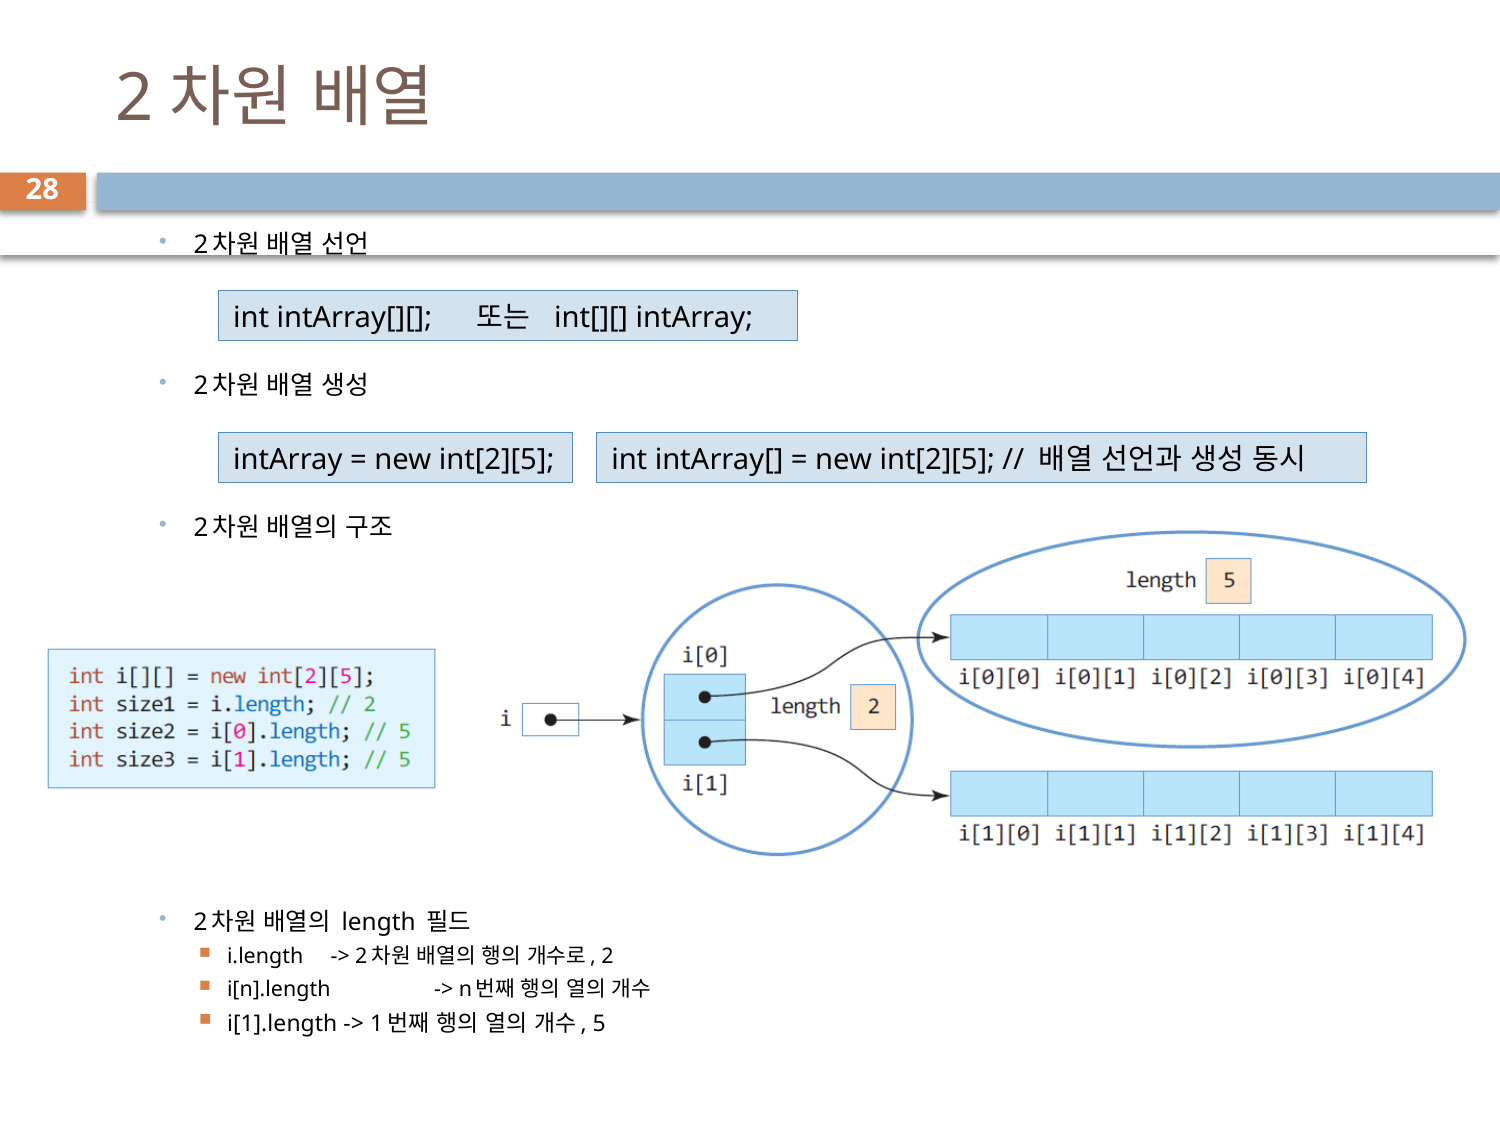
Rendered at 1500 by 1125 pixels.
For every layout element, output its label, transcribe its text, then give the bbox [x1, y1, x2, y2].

list 2차원 배열 선언 2차원 배열 생성 2차원 배열의 구조 2차원 배열의 length 필드 i.length -> 2차원 배열의 행의 개수로, 2 i[n].length -> n번째 행의 열의 개수 i[1].length -> 1번째 행의 열의 개수, 5 [100, 887, 1438, 1047]
picture [30, 482, 1486, 878]
text_box int intArray[][]; 또는 int[][] intArray; [218, 290, 798, 341]
slide_number 28 [0, 170, 87, 211]
list 2차원 배열 선언 2차원 배열 생성 2차원 배열의 구조 2차원 배열의 length 필드 i.length -> 2차원 배열의 행의 개수로, 2 i[n].length -> n번째 행의 열의 개수 i[1].length -> 1번째 행의 열의 개수, 5 [100, 219, 1438, 481]
text_box intArray = new int[2][5]; [218, 432, 573, 481]
text_box int intArray[] = new int[2][5]; // 배열 선언과 생성 동시 [596, 432, 1367, 481]
title 2차원 배열 [100, 37, 1438, 149]
